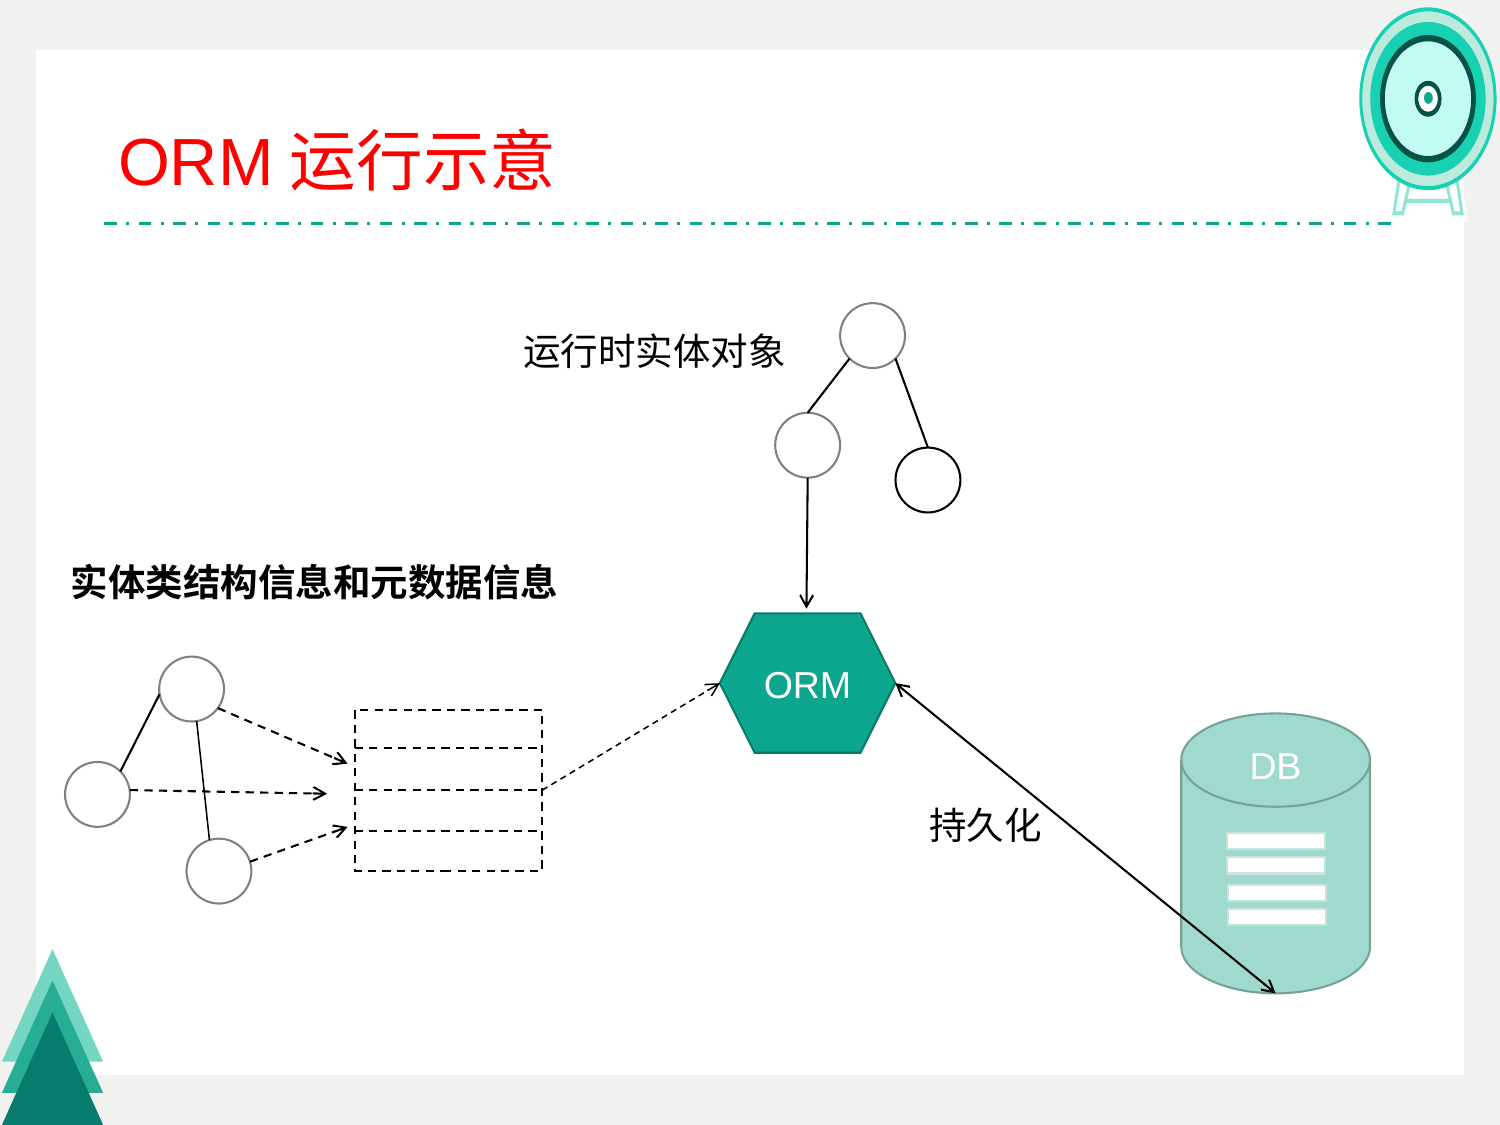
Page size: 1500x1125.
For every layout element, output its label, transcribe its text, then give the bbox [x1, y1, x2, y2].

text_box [895, 358, 928, 448]
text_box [196, 794, 210, 840]
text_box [129, 790, 328, 794]
text_box 运行时实体对象 [508, 320, 825, 381]
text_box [1181, 713, 1370, 994]
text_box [354, 709, 543, 871]
text_box [839, 302, 907, 370]
title ORM运行示意 [103, 104, 1371, 224]
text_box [120, 694, 160, 772]
text_box [774, 411, 842, 479]
text_box [63, 760, 131, 828]
text_box [185, 837, 253, 905]
text_box [894, 446, 962, 514]
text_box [250, 826, 348, 862]
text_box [895, 683, 1182, 854]
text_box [217, 708, 348, 764]
text_box 实体类结构信息和元数据信息 [55, 552, 593, 612]
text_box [542, 683, 720, 791]
text_box ORM [718, 612, 897, 754]
text_box [158, 655, 226, 723]
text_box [196, 721, 210, 790]
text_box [807, 358, 850, 413]
